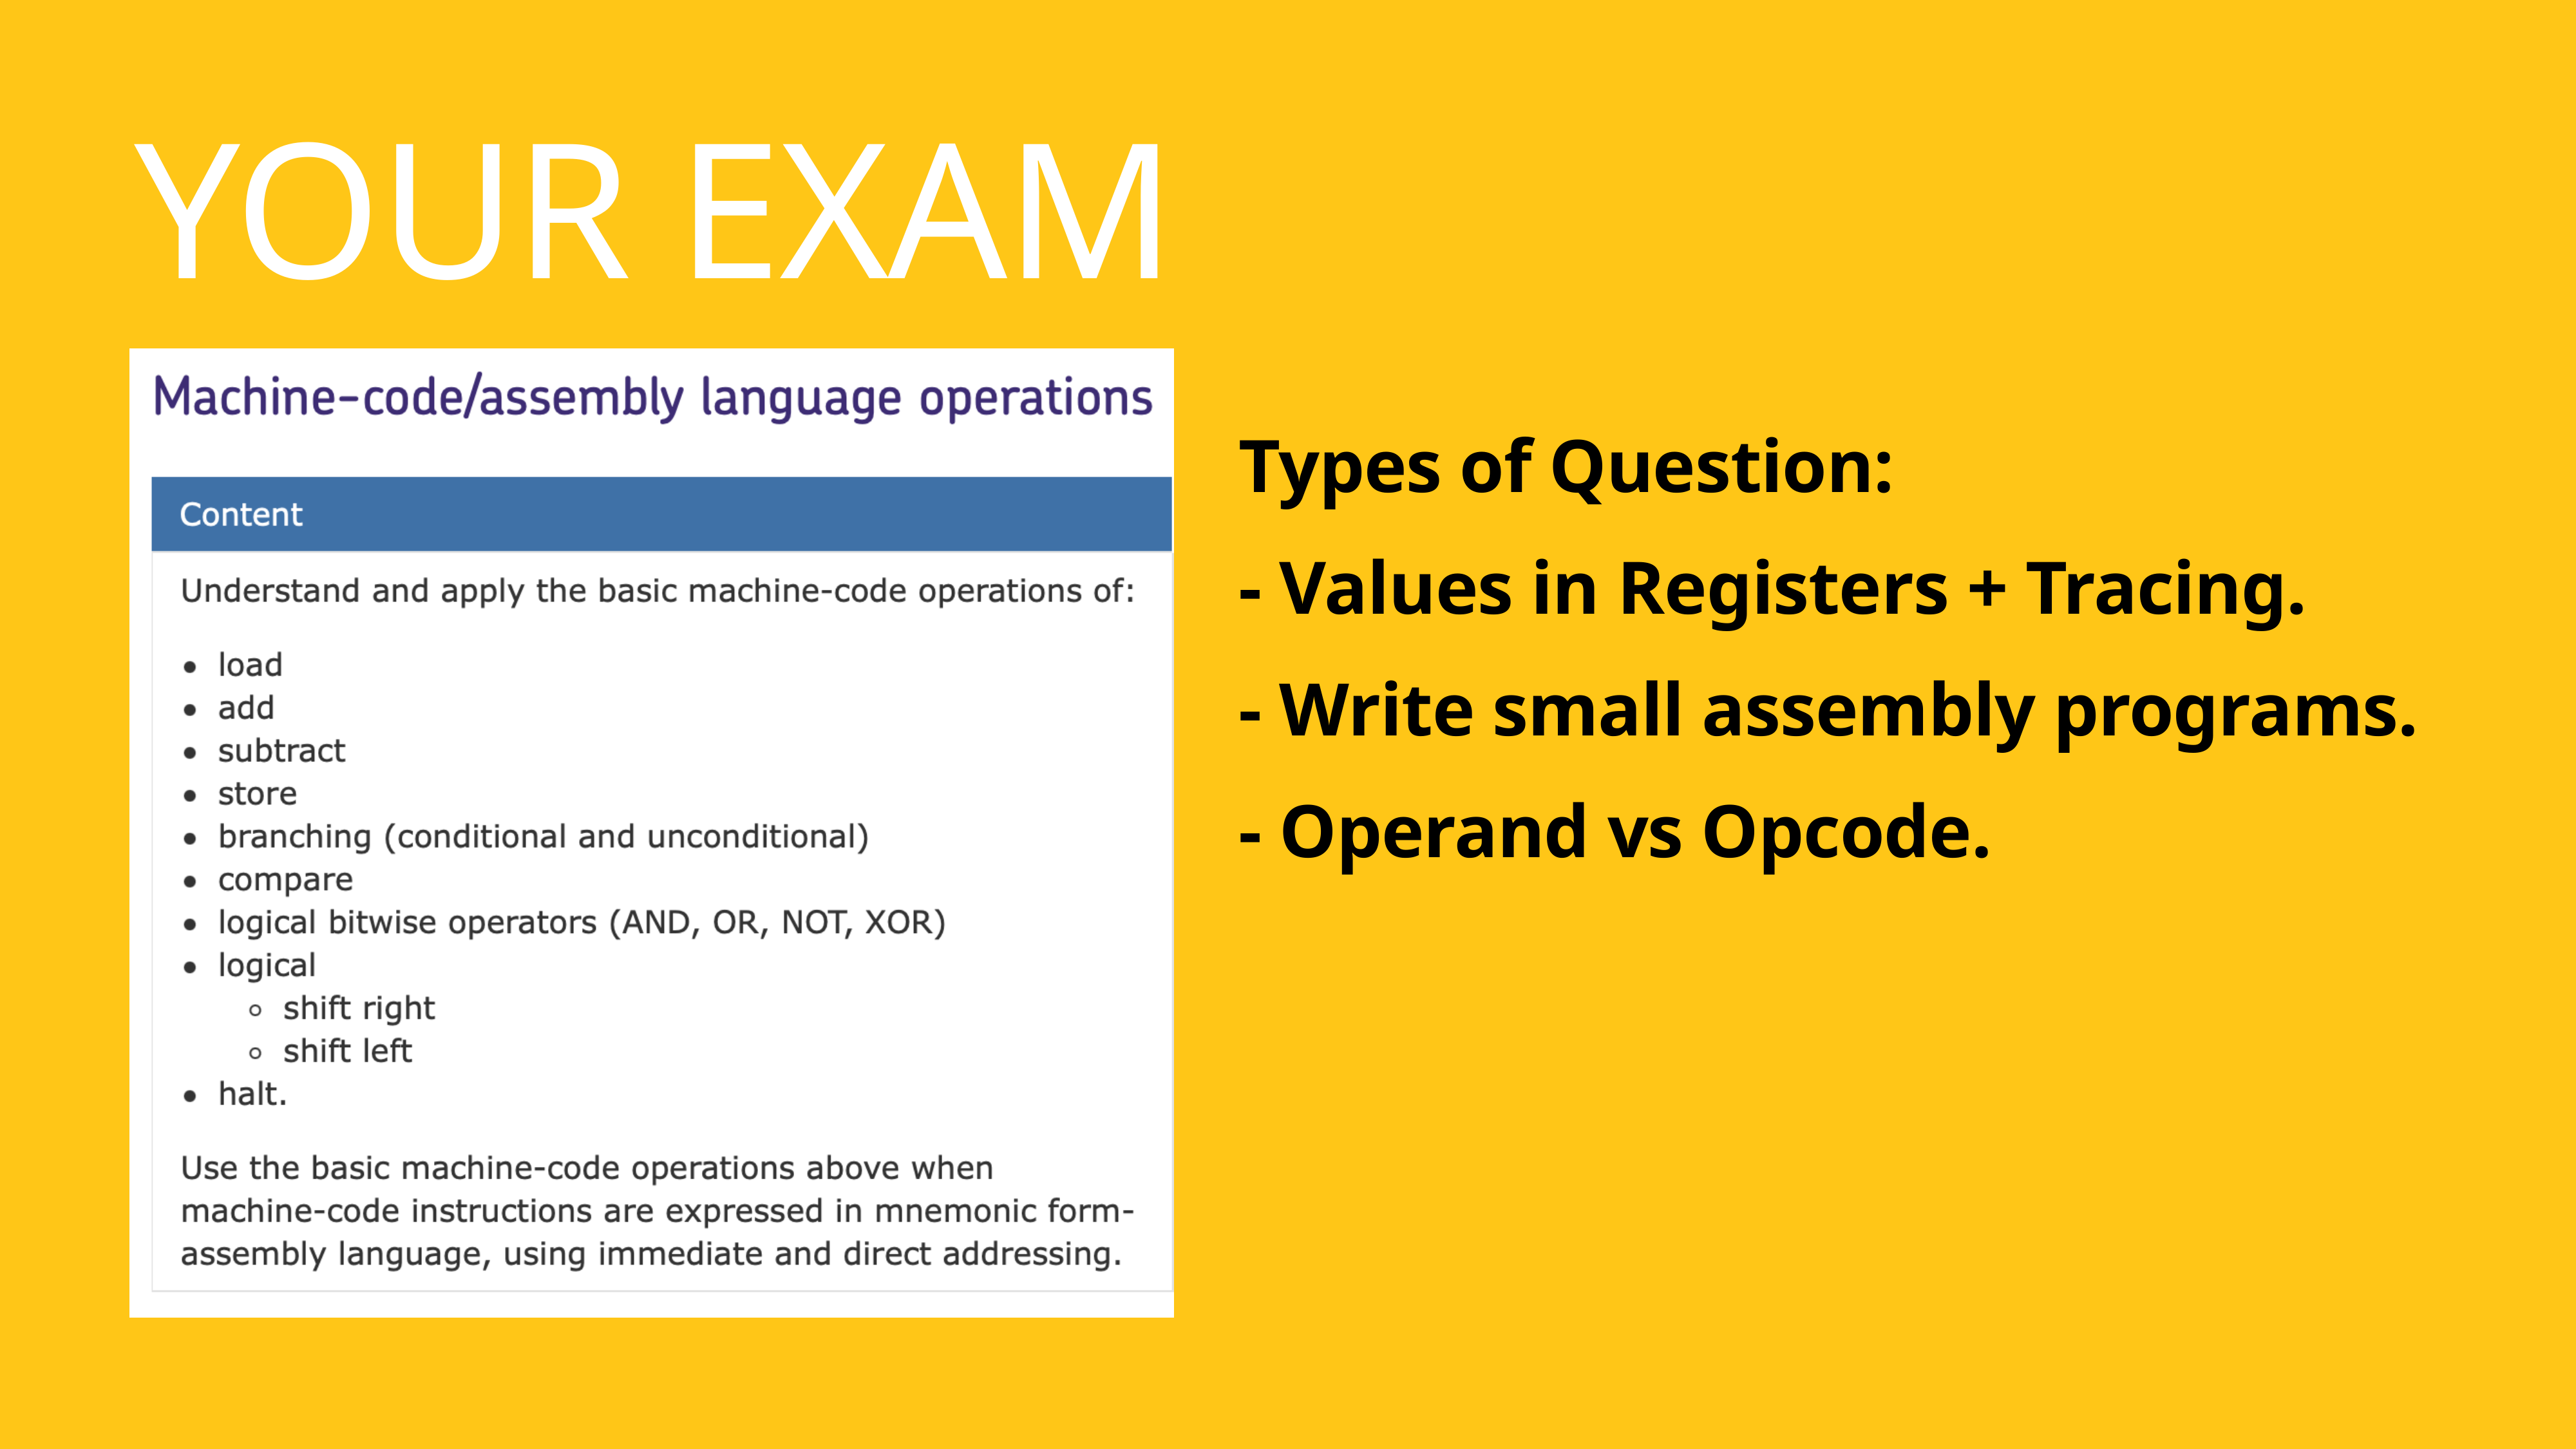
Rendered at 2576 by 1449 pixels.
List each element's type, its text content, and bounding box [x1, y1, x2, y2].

title Your exam [128, 128, 2448, 372]
list Types of Question: - Values in Registers + Tracing. - Write small assembly programs. - Operand vs Opcode. [1233, 379, 2448, 1321]
picture [129, 348, 1174, 1318]
